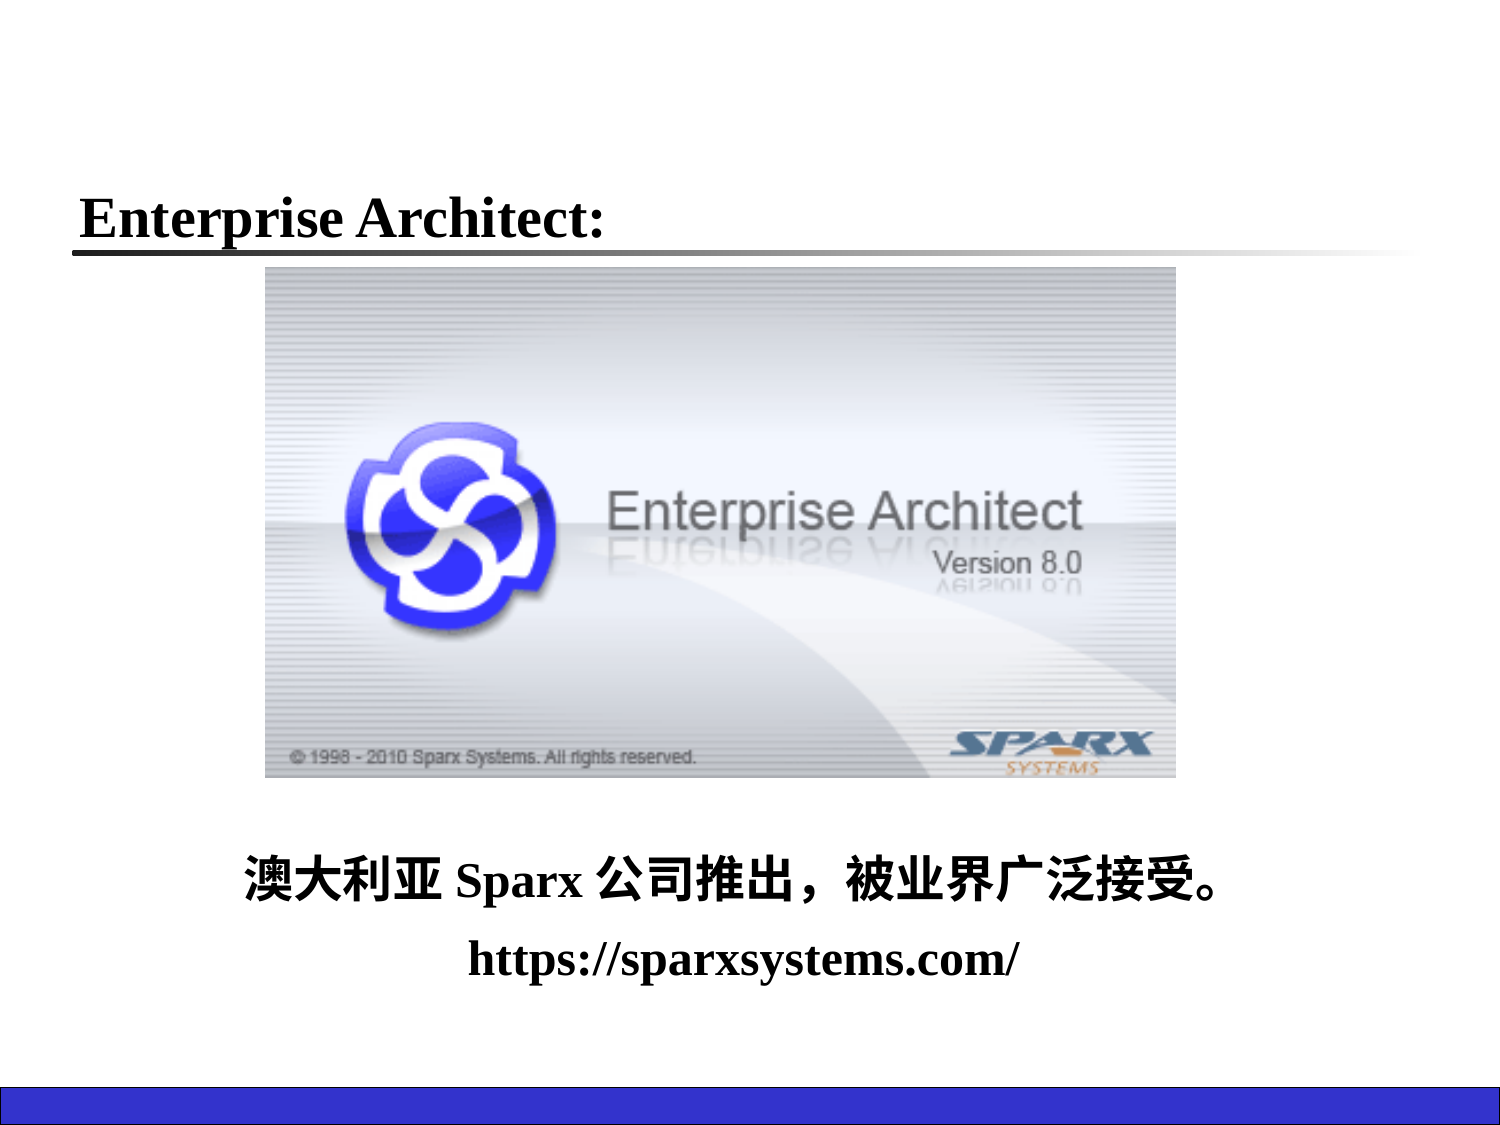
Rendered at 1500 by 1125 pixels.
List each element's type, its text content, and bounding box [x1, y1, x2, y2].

text_box 澳大利亚Sparx公司推出，被业界广泛接受。 https://sparxsystems.com/ [100, 822, 1388, 994]
picture [265, 266, 1176, 779]
text_box Enterprise Architect: [64, 137, 750, 257]
